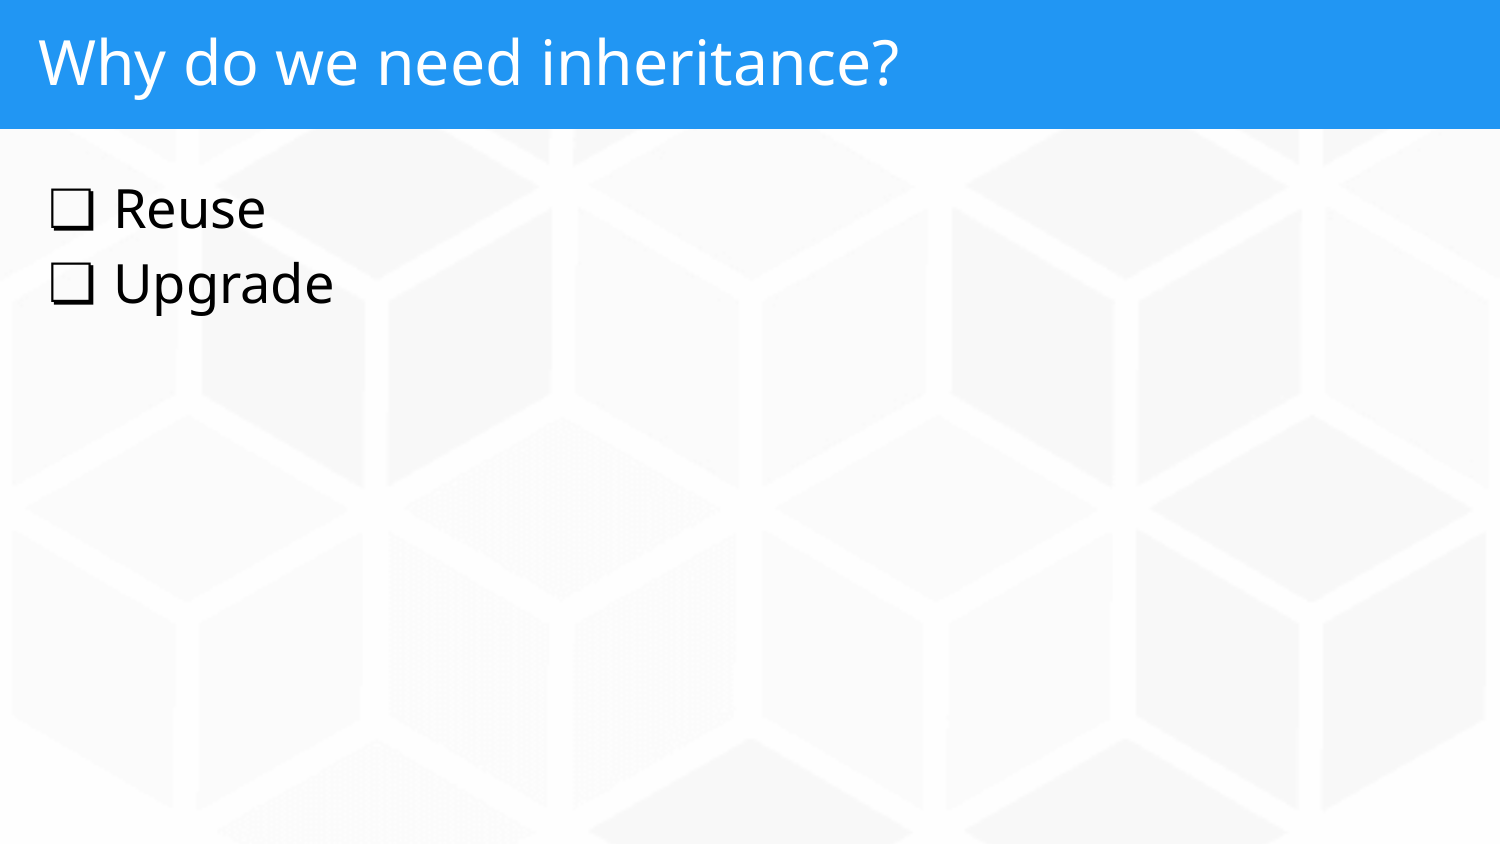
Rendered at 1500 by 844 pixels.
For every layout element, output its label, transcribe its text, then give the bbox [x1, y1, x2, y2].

picture [0, 129, 1500, 844]
list Reuse Upgrade [23, 149, 1489, 844]
title Why do we need inheritance? [23, 0, 1500, 122]
